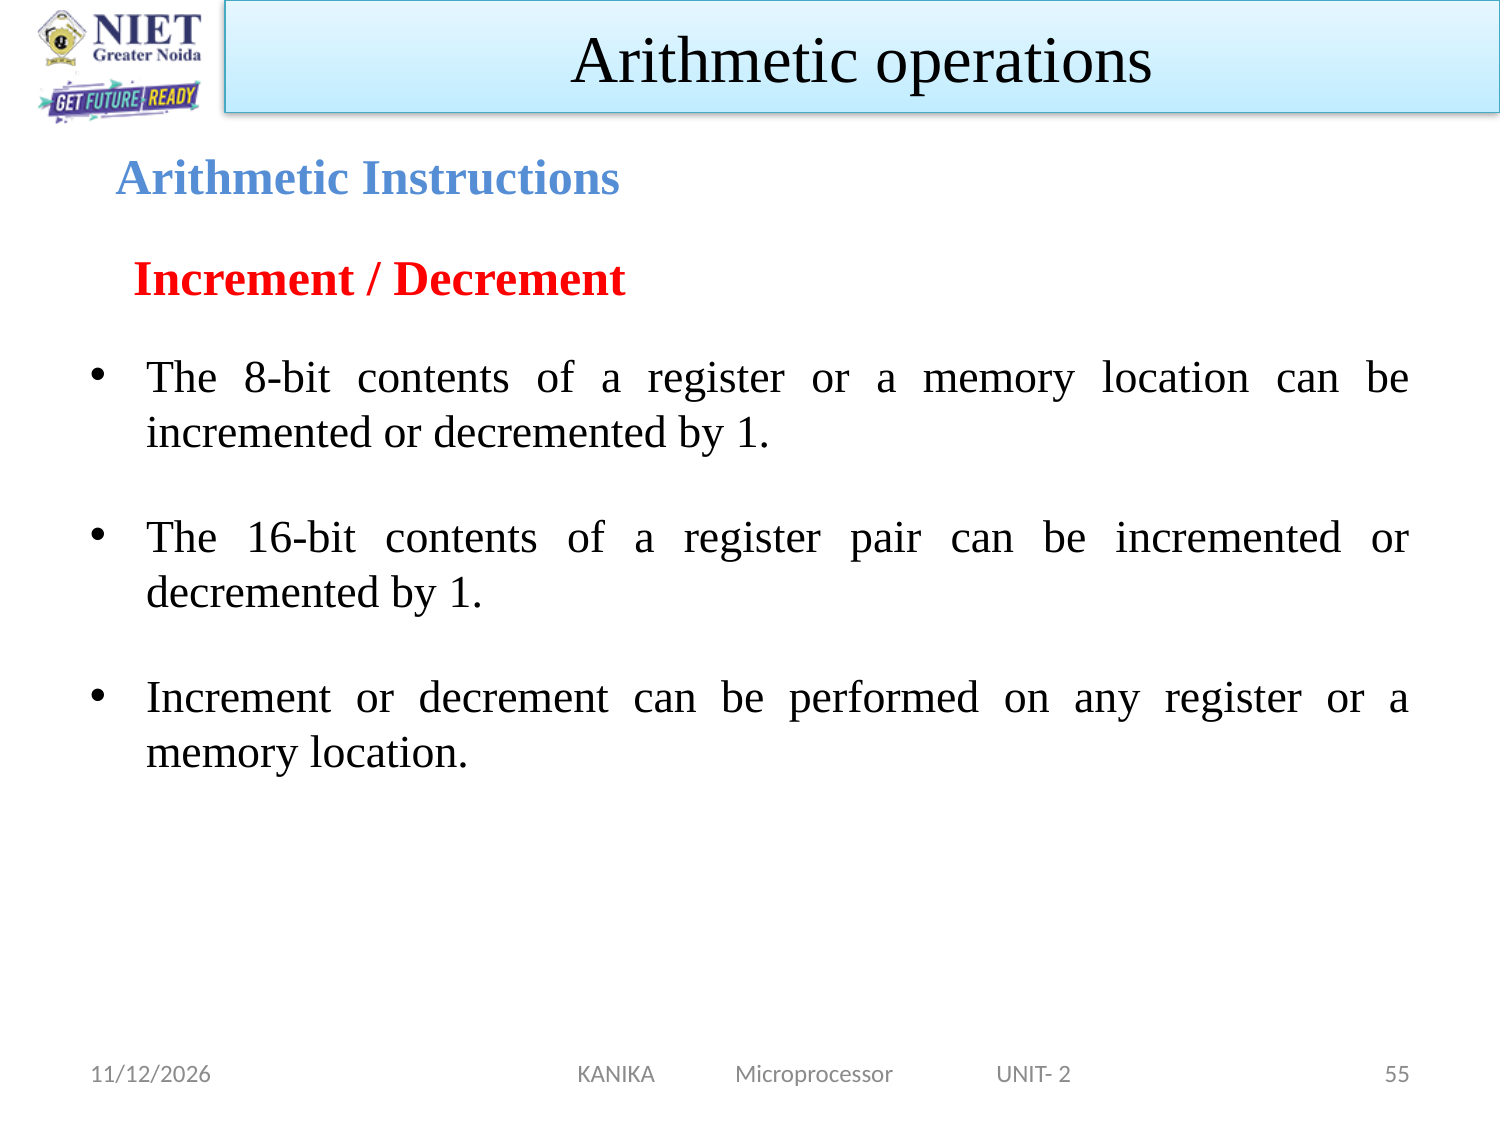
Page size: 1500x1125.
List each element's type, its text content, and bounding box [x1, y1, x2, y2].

text_box Arithmetic operations [238, 0, 1500, 113]
footer KANIKA Microprocessor UNIT- 2 [425, 1042, 1074, 1103]
text_box The 8-bit contents of a register or a memory location can be incremented or decremented by 1. The 16-bit contents of a register pair can be incremented or decremented by 1. Increment or decrement can be performed on any register or a memory location. [74, 339, 1425, 784]
picture [0, 0, 238, 135]
slide_number 55 [1074, 1042, 1425, 1103]
text_box Arithmetic Instructions [100, 136, 636, 212]
text_box Increment / Decrement [118, 237, 642, 313]
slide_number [75, 1042, 425, 1103]
